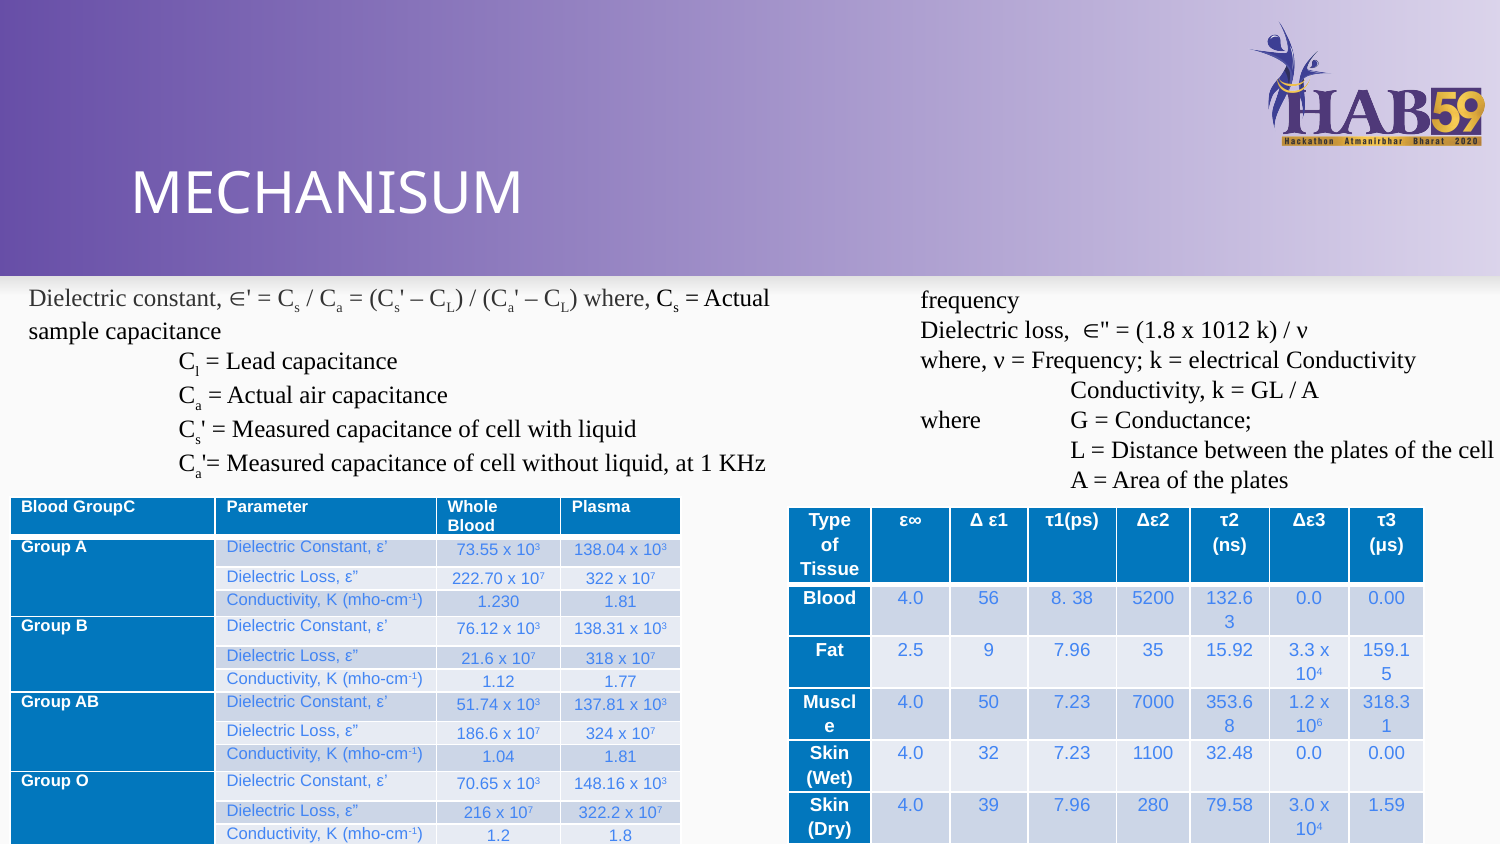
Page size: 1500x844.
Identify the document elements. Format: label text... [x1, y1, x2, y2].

table_cell 51.74 x 103 [437, 693, 560, 721]
table_cell 3.0 x 104 [1270, 793, 1348, 843]
table_cell 1.2 [437, 825, 560, 844]
table_cell 1.8 [561, 825, 680, 844]
table_cell 7000 [1117, 689, 1189, 739]
table_cell Conductivity, K (mho-cm-1) [216, 591, 436, 616]
table_cell Group AB [11, 693, 214, 771]
table_cell 222.70 x 107 [437, 568, 560, 589]
table_header τ1(ps) [1029, 508, 1116, 582]
table_cell 1.230 [437, 591, 560, 616]
table_header Δε2 [1117, 508, 1189, 582]
table_cell 56 [951, 587, 1027, 635]
table_cell 0.00 [1350, 741, 1423, 791]
title MECHANISUM [115, 90, 1271, 241]
table_cell Group B [11, 617, 214, 691]
table_cell 7.96 [1029, 637, 1116, 687]
table_cell 3.3 x 104 [1270, 637, 1348, 687]
table_cell 353.68 [1191, 689, 1269, 739]
table_cell 4.0 [872, 587, 949, 635]
table_header Δ ε1 [951, 508, 1027, 582]
table_cell Skin (Dry) [789, 793, 870, 843]
table_cell 1.2 x 106 [1270, 689, 1348, 739]
table_cell 15.92 [1191, 637, 1269, 687]
table_cell 138.04 x 103 [561, 540, 680, 566]
table_header τ2 (ns) [1191, 508, 1269, 582]
table_cell 4.0 [872, 741, 949, 791]
text_box frequency Dielectric loss, '' = (1.8 x 1012 k) / ν where, ν = Frequency; k = electrical Conductivity Conductivity, k = GL / A where G = Conductance; L = Distance between the plates of the cell A = Area of the plates [905, 276, 1500, 501]
table_cell 324 x 107 [561, 722, 680, 744]
table_cell Dielectric Constant, ε’ [216, 617, 436, 645]
table_cell 21.6 x 107 [437, 647, 560, 668]
table_cell 322.2 x 107 [561, 802, 680, 823]
table_cell 7.23 [1029, 741, 1116, 791]
table_cell Dielectric Loss, ε” [216, 722, 436, 744]
table_cell 1.04 [437, 745, 560, 771]
table_cell 0.0 [1270, 741, 1348, 791]
table_cell 280 [1117, 793, 1189, 843]
table_cell 50 [951, 689, 1027, 739]
table_header Whole Blood [437, 498, 560, 534]
table_cell Conductivity, K (mho-cm-1) [216, 670, 436, 691]
table_cell Muscle [789, 689, 870, 739]
table_cell 79.58 [1191, 793, 1269, 843]
table_cell 216 x 107 [437, 802, 560, 823]
table_cell 35 [1117, 637, 1189, 687]
table_header Blood GroupC [11, 498, 214, 534]
table_cell 4.0 [872, 793, 949, 843]
table_cell 7.96 [1029, 793, 1116, 843]
table_cell 1.12 [437, 670, 560, 691]
table_cell 132.63 [1191, 587, 1269, 635]
table_cell 148.16 x 103 [561, 772, 680, 800]
table_cell 7.23 [1029, 689, 1116, 739]
table_cell 39 [951, 793, 1027, 843]
table_cell 318.31 [1350, 689, 1423, 739]
table_cell 322 x 107 [561, 568, 680, 589]
table_cell Conductivity, K (mho-cm-1) [216, 825, 436, 844]
table_cell Dielectric Constant, ε’ [216, 540, 436, 566]
table_header Parameter [216, 498, 436, 534]
table_cell 4.0 [872, 689, 949, 739]
table_header ε∞ [872, 508, 949, 582]
text_box Dielectric constant, ' = Cs / Ca = (Cs' – CL) / (Ca' – CL) where, Cs = Actual sample capacitance Cl = Lead capacitance Ca = Actual air capacitance Cs' = Measured capacitance of cell with liquid Ca'= Measured capacitance of cell without liquid, at 1 KHz [13, 273, 820, 489]
table_cell 5200 [1117, 587, 1189, 635]
table_cell 73.55 x 103 [437, 540, 560, 566]
table_cell 159.15 [1350, 637, 1423, 687]
table_cell Dielectric Constant, ε’ [216, 772, 436, 800]
table_cell 186.6 x 107 [437, 722, 560, 744]
table_header Plasma [561, 498, 680, 534]
table_cell 8. 38 [1029, 587, 1116, 635]
table_cell 0.0 [1270, 587, 1348, 635]
table_cell 2.5 [872, 637, 949, 687]
table_cell 76.12 x 103 [437, 617, 560, 645]
table_cell 1.77 [561, 670, 680, 691]
table_cell Group O [11, 772, 214, 844]
table_cell Fat [789, 637, 870, 687]
table_cell Dielectric Loss, ε” [216, 647, 436, 668]
table_header Δε3 [1270, 508, 1348, 582]
table_cell Group A [11, 540, 214, 616]
table_cell Conductivity, K (mho-cm-1) [216, 745, 436, 771]
table_cell Dielectric Loss, ε” [216, 568, 436, 589]
table_cell 32.48 [1191, 741, 1269, 791]
table_header Type of Tissue [789, 508, 870, 582]
table_cell 138.31 x 103 [561, 617, 680, 645]
table_cell 1.81 [561, 745, 680, 771]
table_cell Dielectric Constant, ε’ [216, 693, 436, 721]
table_cell 32 [951, 741, 1027, 791]
table_cell 9 [951, 637, 1027, 687]
table_cell 1100 [1117, 741, 1189, 791]
table_cell 0.00 [1350, 587, 1423, 635]
table_header τ3 (μs) [1350, 508, 1423, 582]
table_cell 318 x 107 [561, 647, 680, 668]
picture [1246, 21, 1485, 146]
table_cell Dielectric Loss, ε” [216, 802, 436, 823]
table_cell Blood [789, 587, 870, 635]
table_cell 137.81 x 103 [561, 693, 680, 721]
table_cell 1.59 [1350, 793, 1423, 843]
table_cell 1.81 [561, 591, 680, 616]
table_cell Skin (Wet) [789, 741, 870, 791]
table_cell 70.65 x 103 [437, 772, 560, 800]
